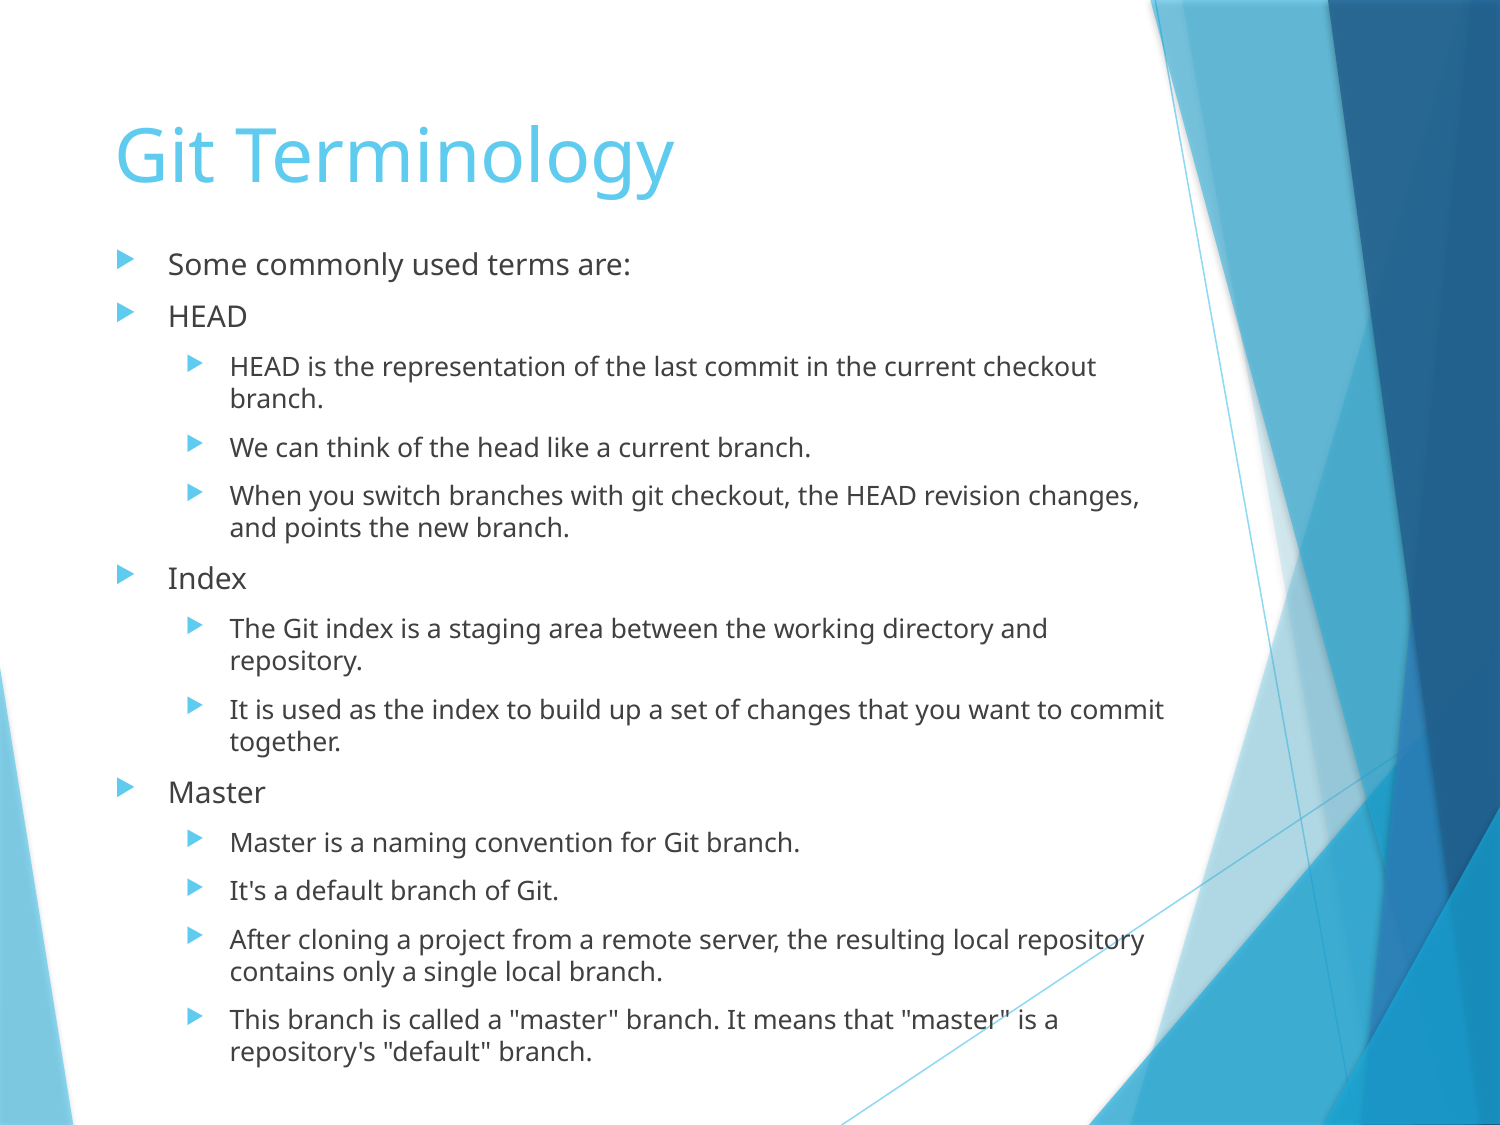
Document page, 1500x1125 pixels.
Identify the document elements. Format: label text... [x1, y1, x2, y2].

title Git Terminology [99, 99, 1142, 237]
list Some commonly used terms are: HEAD HEAD is the representation of the last commit in the current checkout branch. We can think of the head like a current branch. When you switch branches with git checkout, the HEAD revision changes, and points the new branch. Index The Git index is a staging area between the working directory and repository. It is used as the index to build up a set of changes that you want to commit together. Master Master is a naming convention for Git branch. It's a default branch of Git. After cloning a project from a remote server, the resulting local repository contains only a single local branch. This branch is called a "master" branch. It means that "master" is a repository's "default" branch. [99, 237, 1200, 1075]
